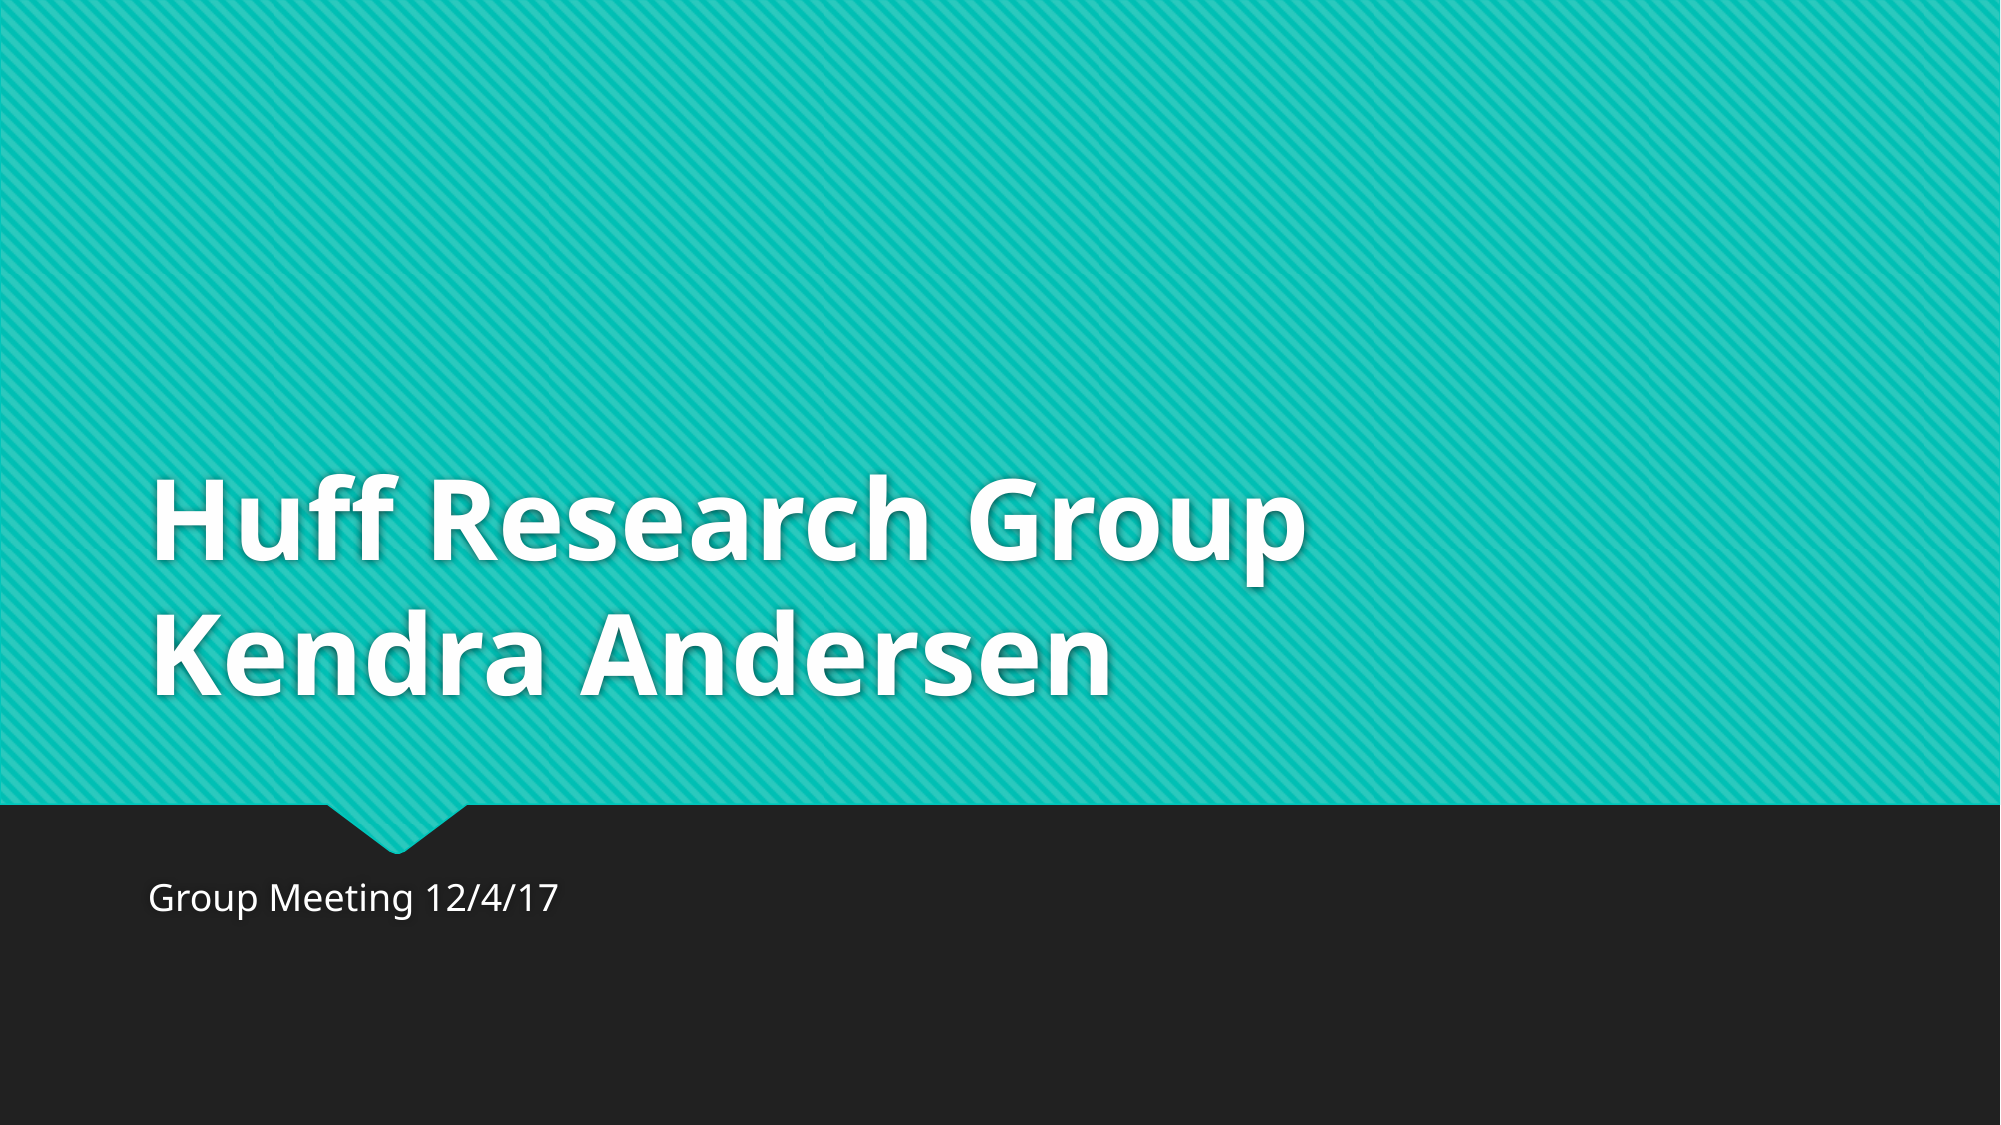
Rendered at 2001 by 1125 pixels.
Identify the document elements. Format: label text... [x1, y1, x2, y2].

title Huff Research Group Kendra Andersen [132, 237, 1868, 726]
subtitle Group Meeting 12/4/17 [132, 866, 1868, 938]
